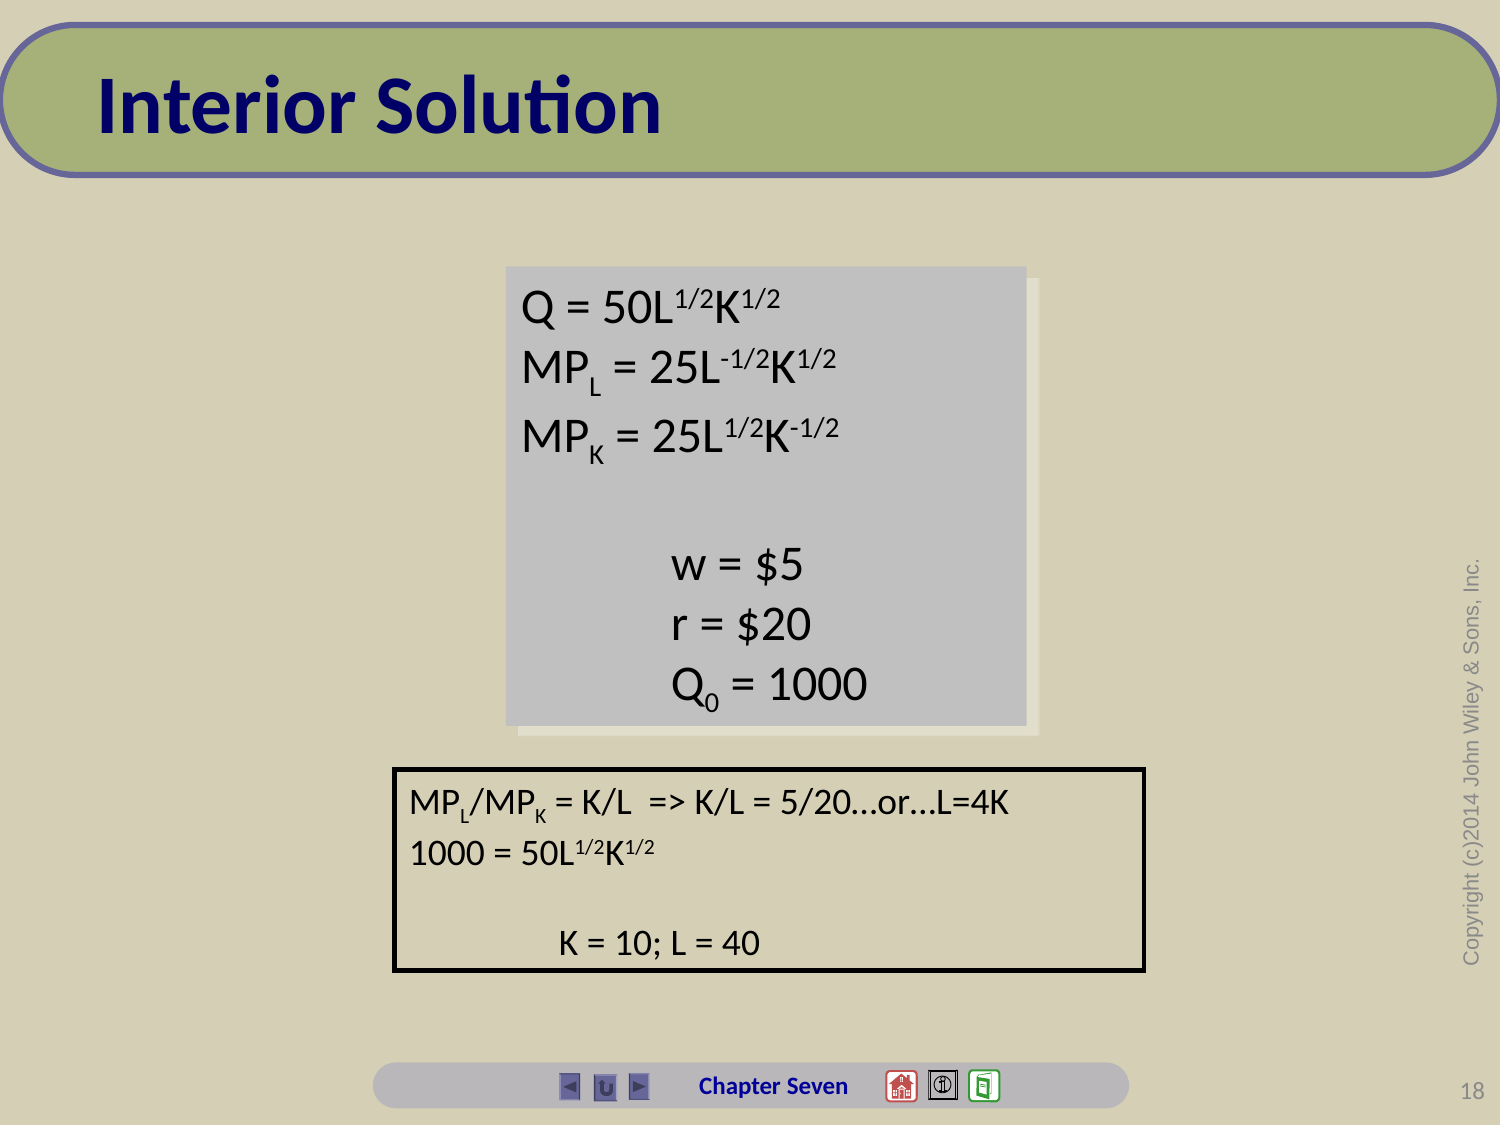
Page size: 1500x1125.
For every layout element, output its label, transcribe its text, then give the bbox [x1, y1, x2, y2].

text_box Interior Solution [0, 24, 1500, 175]
picture [557, 1072, 581, 1101]
text_box Chapter Seven [684, 1062, 864, 1108]
text_box Q = 50L1/2K1/2 MPL = 25L-1/2K1/2 MPK = 25L1/2K-1/2 w = $5 r = $20 Q0 = 1000 [505, 266, 1027, 726]
footer Copyright (c)2014 John Wiley & Sons, Inc. [1440, 525, 1500, 1000]
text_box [967, 1068, 1001, 1103]
picture [928, 1069, 958, 1101]
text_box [885, 1069, 919, 1103]
picture [628, 1072, 652, 1102]
picture [592, 1073, 618, 1103]
text_box [372, 1062, 1130, 1109]
text_box MPL/MPK = K/L => K/L = 5/20…or…L=4K 1000 = 50L1/2K1/2 K = 10; L = 40 [394, 769, 1145, 971]
slide_number 18 [1149, 1059, 1500, 1119]
